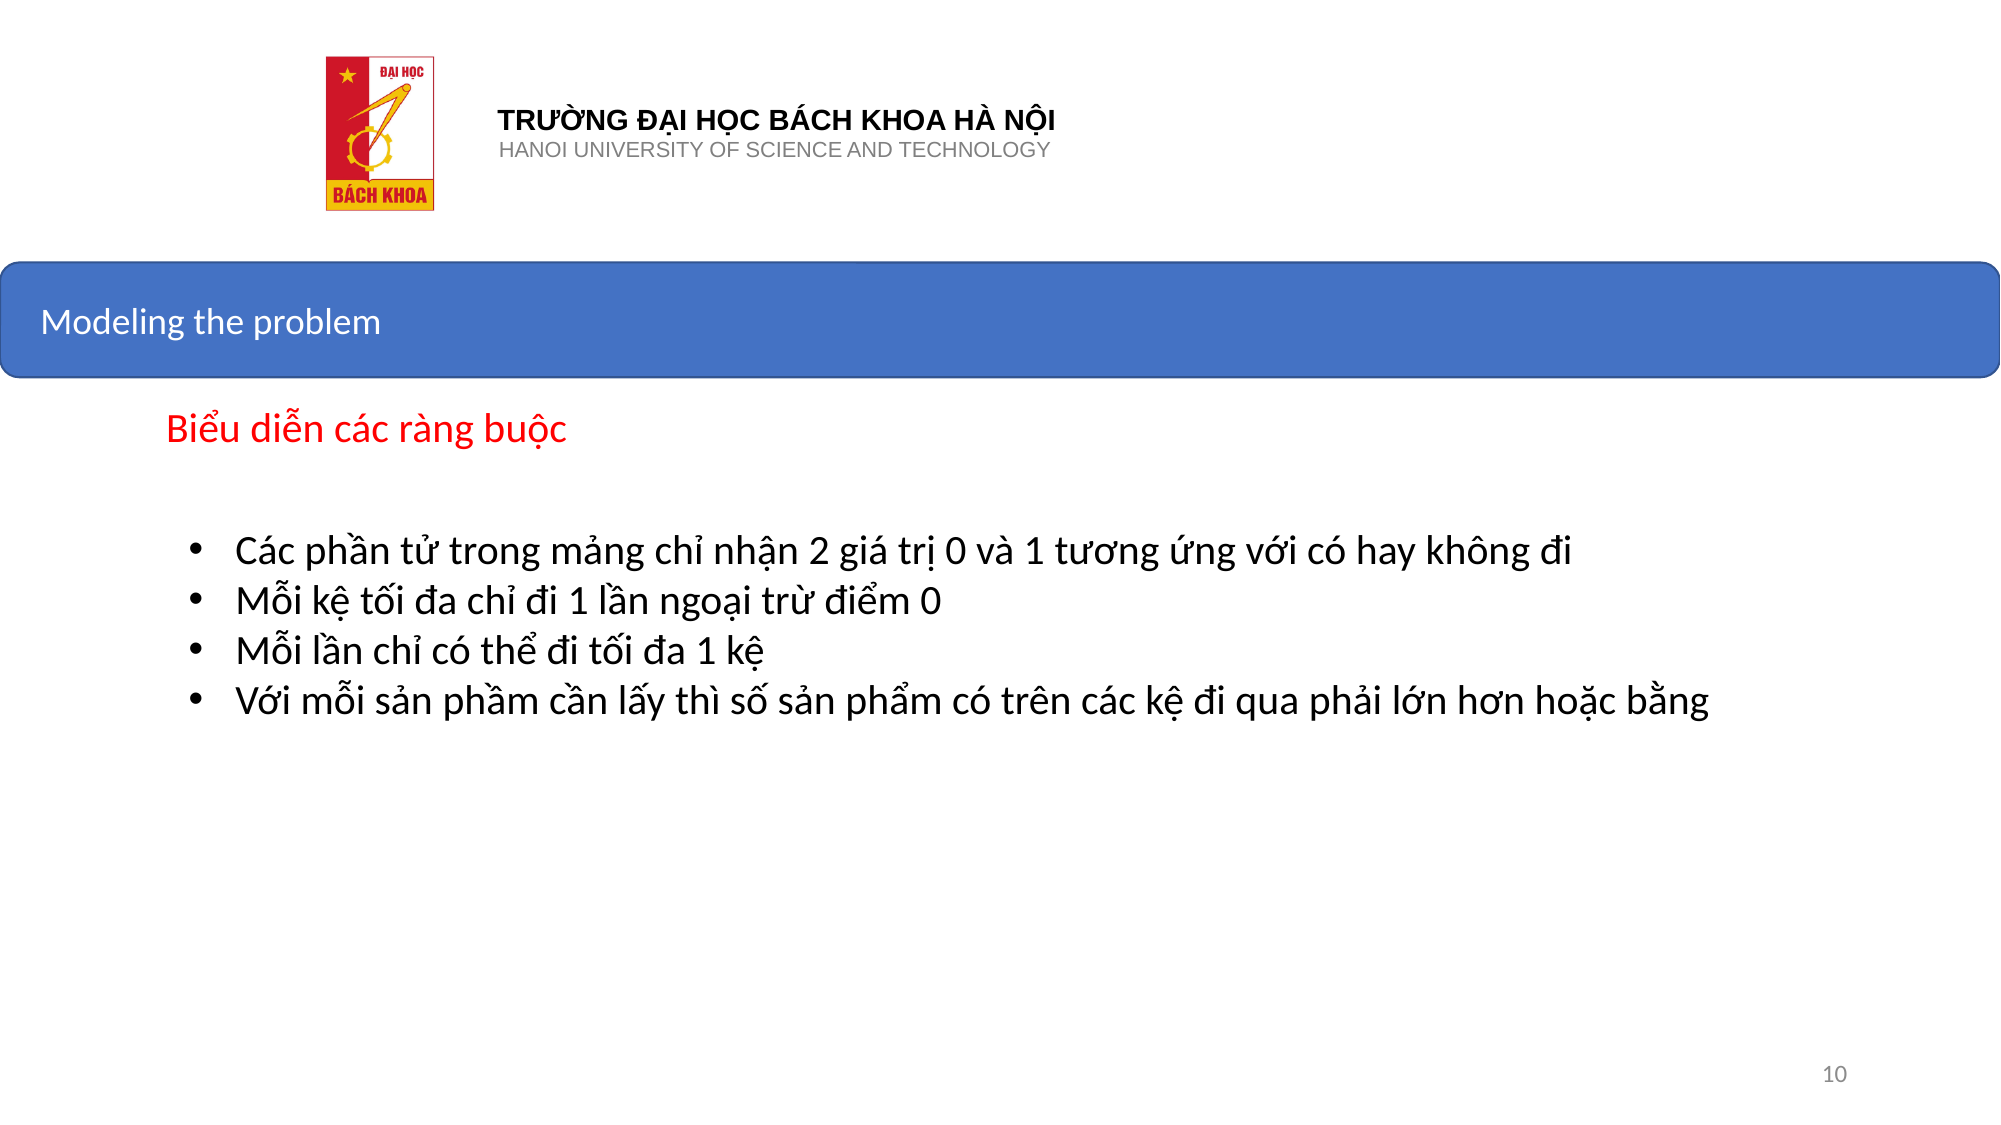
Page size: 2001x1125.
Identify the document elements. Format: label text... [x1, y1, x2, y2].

text_box TRƯỜNG ĐẠI HỌC BÁCH KHOA HÀ NỘI HANOI UNIVERSITY OF SCIENCE AND TECHNOLOGY [249, 0, 1750, 261]
picture [299, 53, 463, 214]
text_box Biểu diễn các ràng buộc [151, 393, 1608, 459]
text_box Modeling the problem [25, 289, 1070, 350]
text_box [0, 261, 2000, 379]
slide_number 10 [1412, 1042, 1863, 1103]
text_box Các phần tử trong mảng chỉ nhận 2 giá trị 0 và 1 tương ứng với có hay không đi Mỗi kệ tối đa chỉ đi 1 lần ngoại trừ điểm 0 Mỗi lần chỉ có thể đi tối đa 1 kệ Với mỗi sản phầm cần lấy thì số sản phẩm có trên các kệ đi qua phải lớn hơn hoặc bằng [173, 515, 1774, 776]
